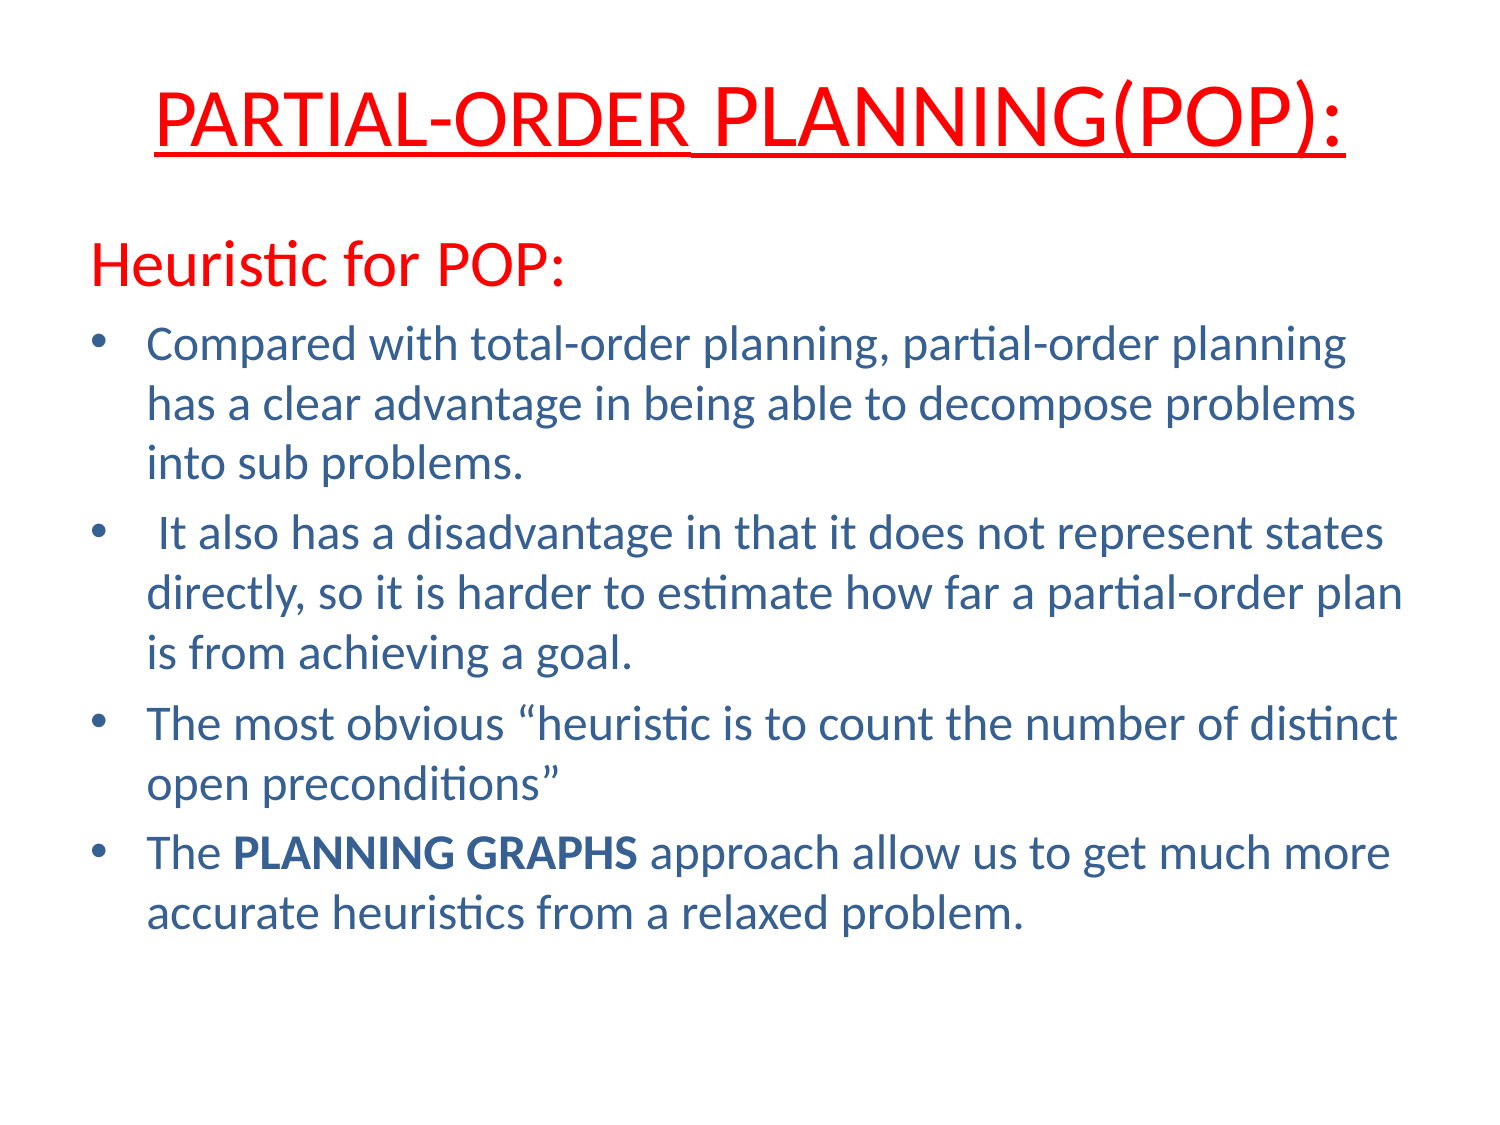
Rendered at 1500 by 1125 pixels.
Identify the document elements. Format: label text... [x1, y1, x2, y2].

title PARTIAL-ORDER PLANNING(POP): [75, 45, 1425, 175]
list Heuristic for POP: Compared with total-order planning, partial-order planning has a clear advantage in being able to decompose problems into sub problems. It also has a disadvantage in that it does not represent states directly, so it is harder to estimate how far a partial-order plan is from achieving a goal. The most obvious “heuristic is to count the number of distinct open preconditions” The PLANNING GRAPHS approach allow us to get much more accurate heuristics from a relaxed problem. [75, 212, 1425, 1005]
